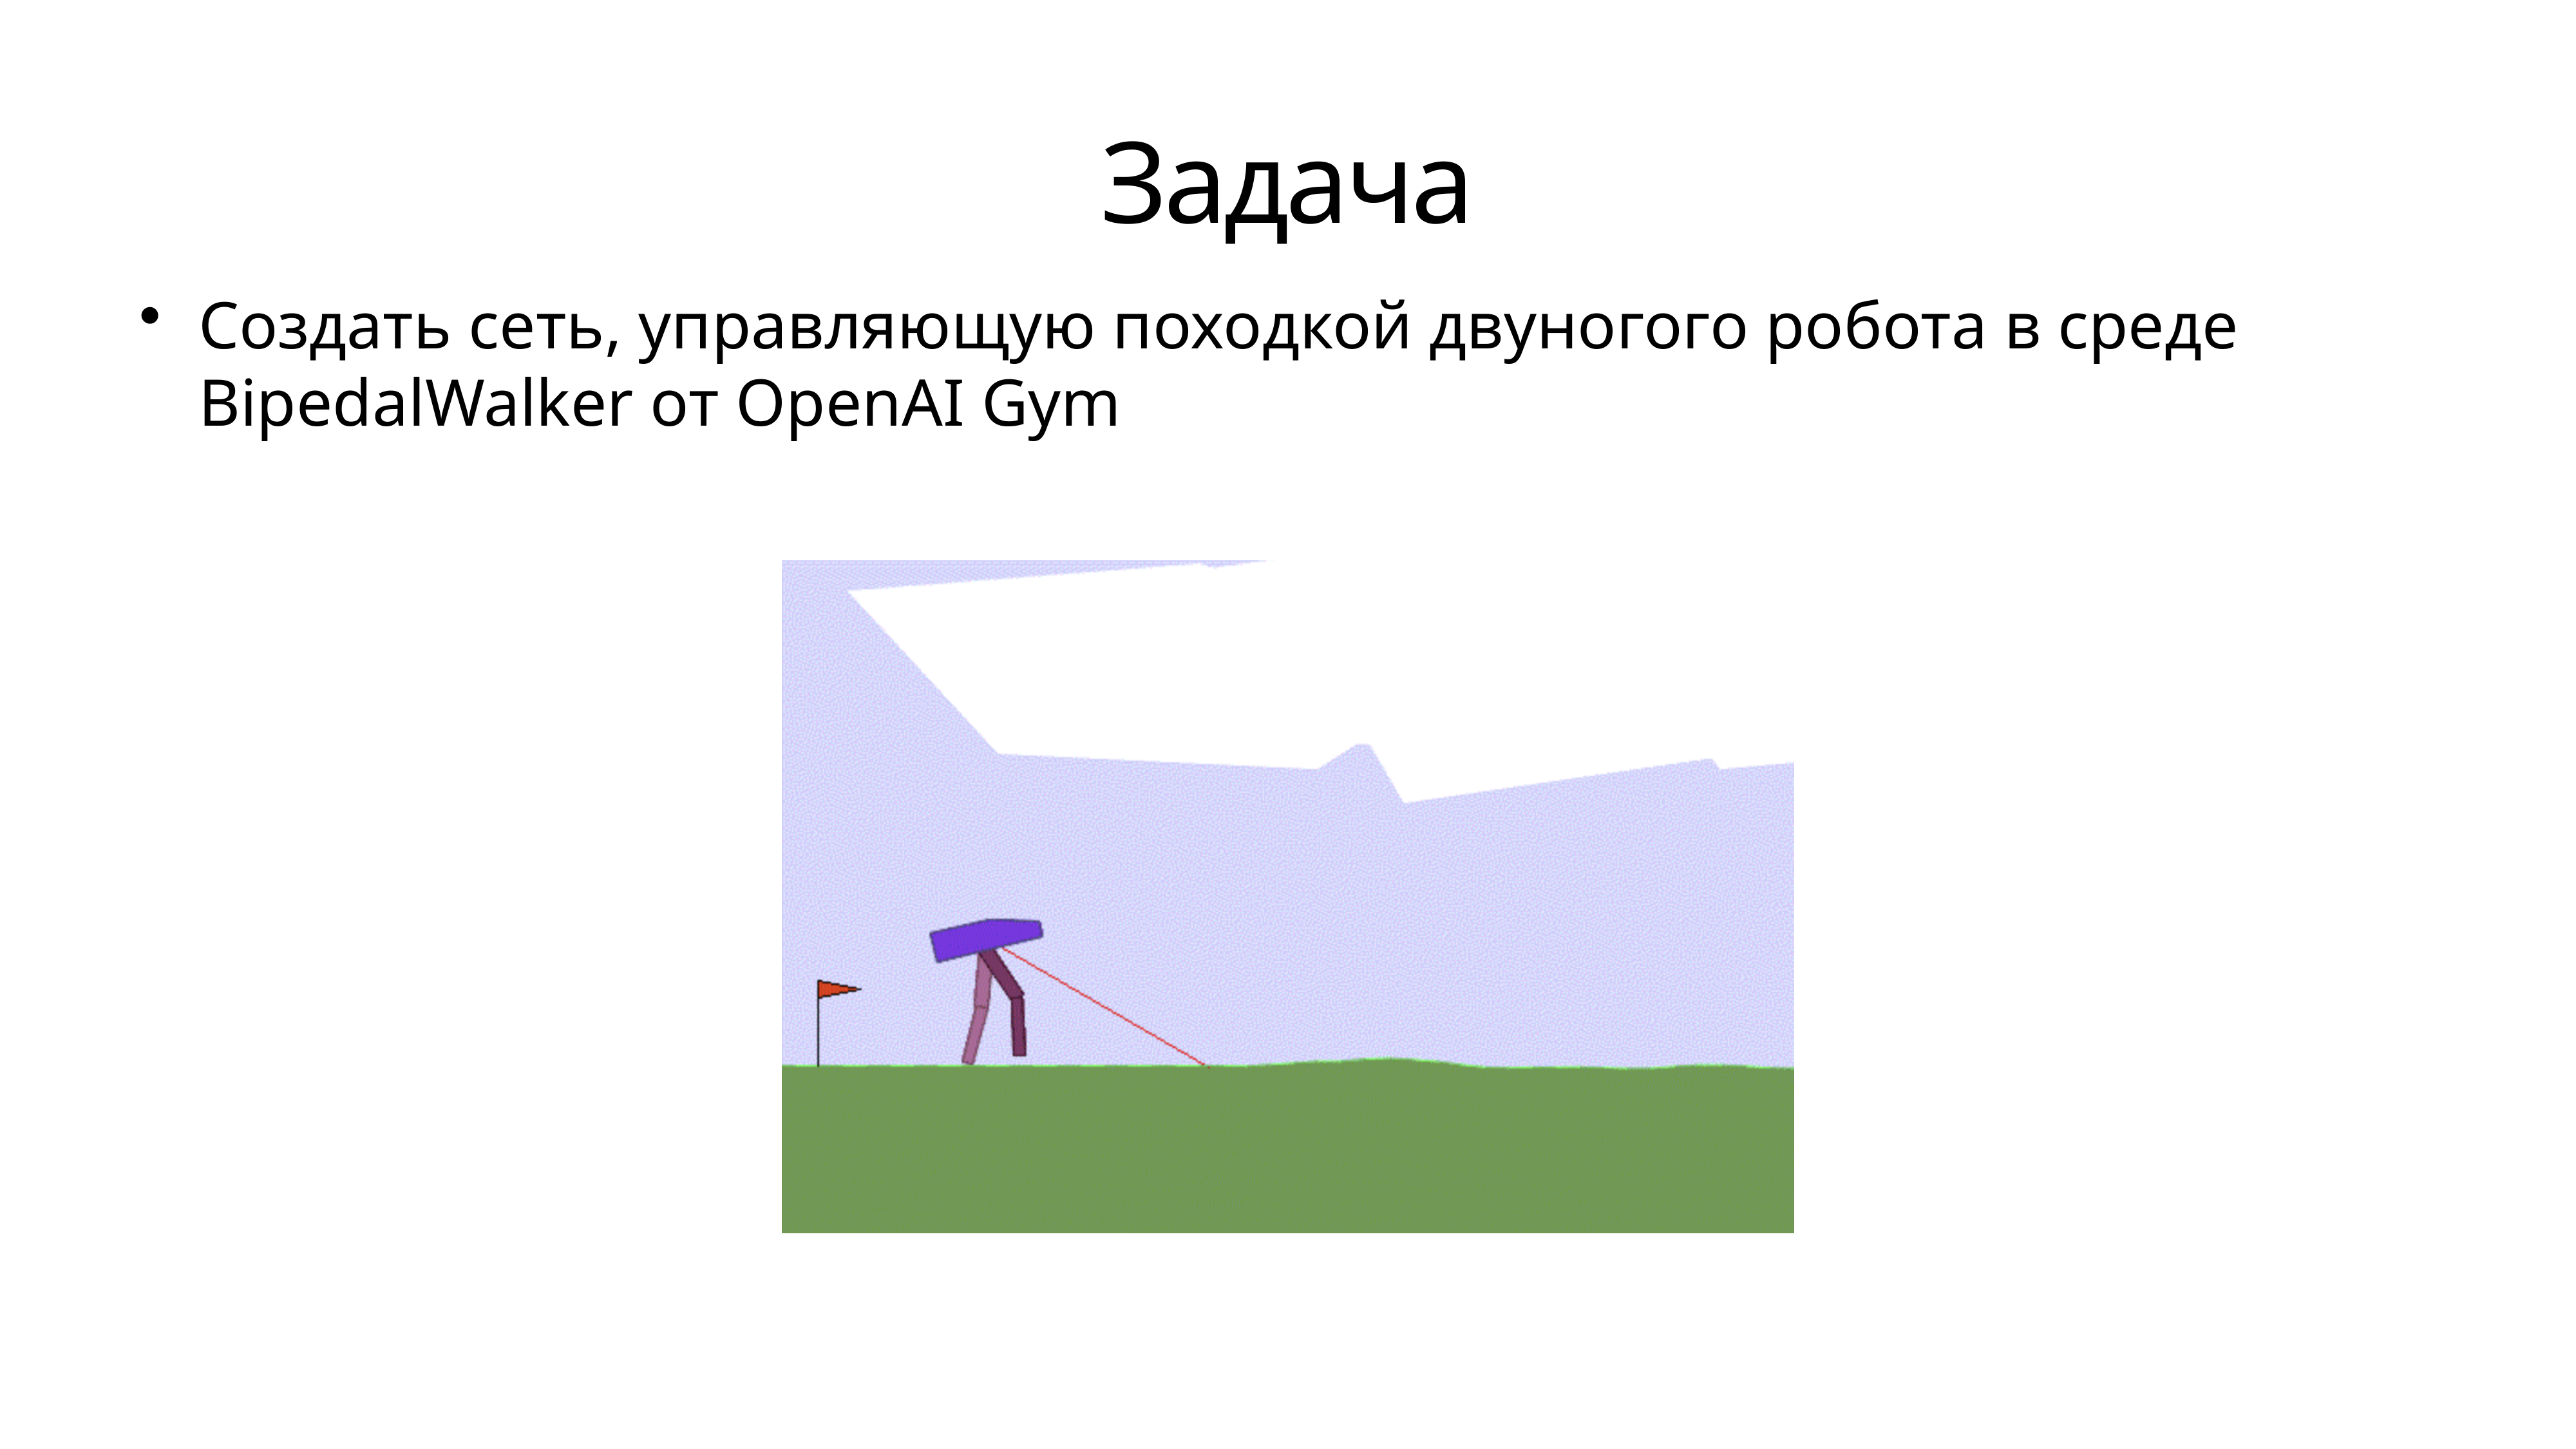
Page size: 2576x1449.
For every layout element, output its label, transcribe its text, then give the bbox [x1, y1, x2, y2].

title Задача [133, 85, 2443, 251]
list Создать сеть, управляющую походкой двуногого робота в среде BipedalWalker от OpenAI Gym [133, 278, 2443, 1171]
picture [782, 560, 1794, 1233]
